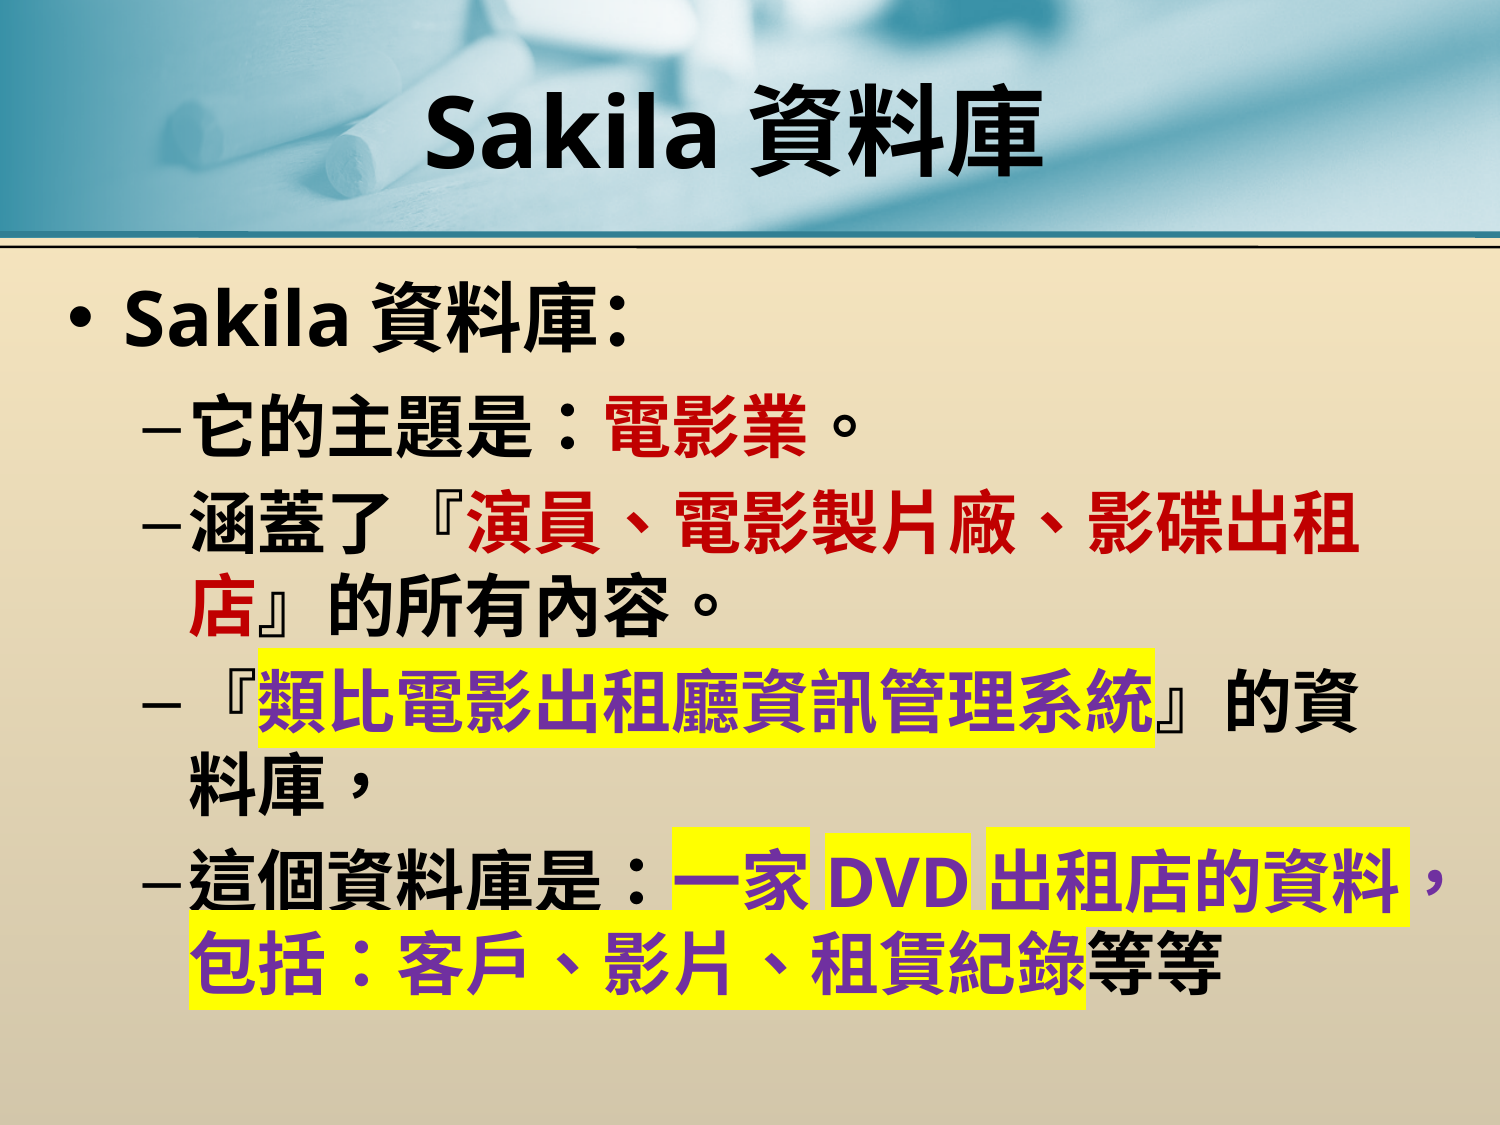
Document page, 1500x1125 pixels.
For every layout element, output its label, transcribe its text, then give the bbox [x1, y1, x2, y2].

title Sakila資料庫 [0, 24, 1471, 233]
list Sakila資料庫： 它的主題是：電影業。 涵蓋了『演員、電影製片廠、影碟出租店』的所有內容。 『類比電影出租廳資訊管理系統』的資料庫， 這個資料庫是：一家DVD出租店的資料，包括：客戶、影片、租賃紀錄等等 [53, 262, 1425, 1024]
